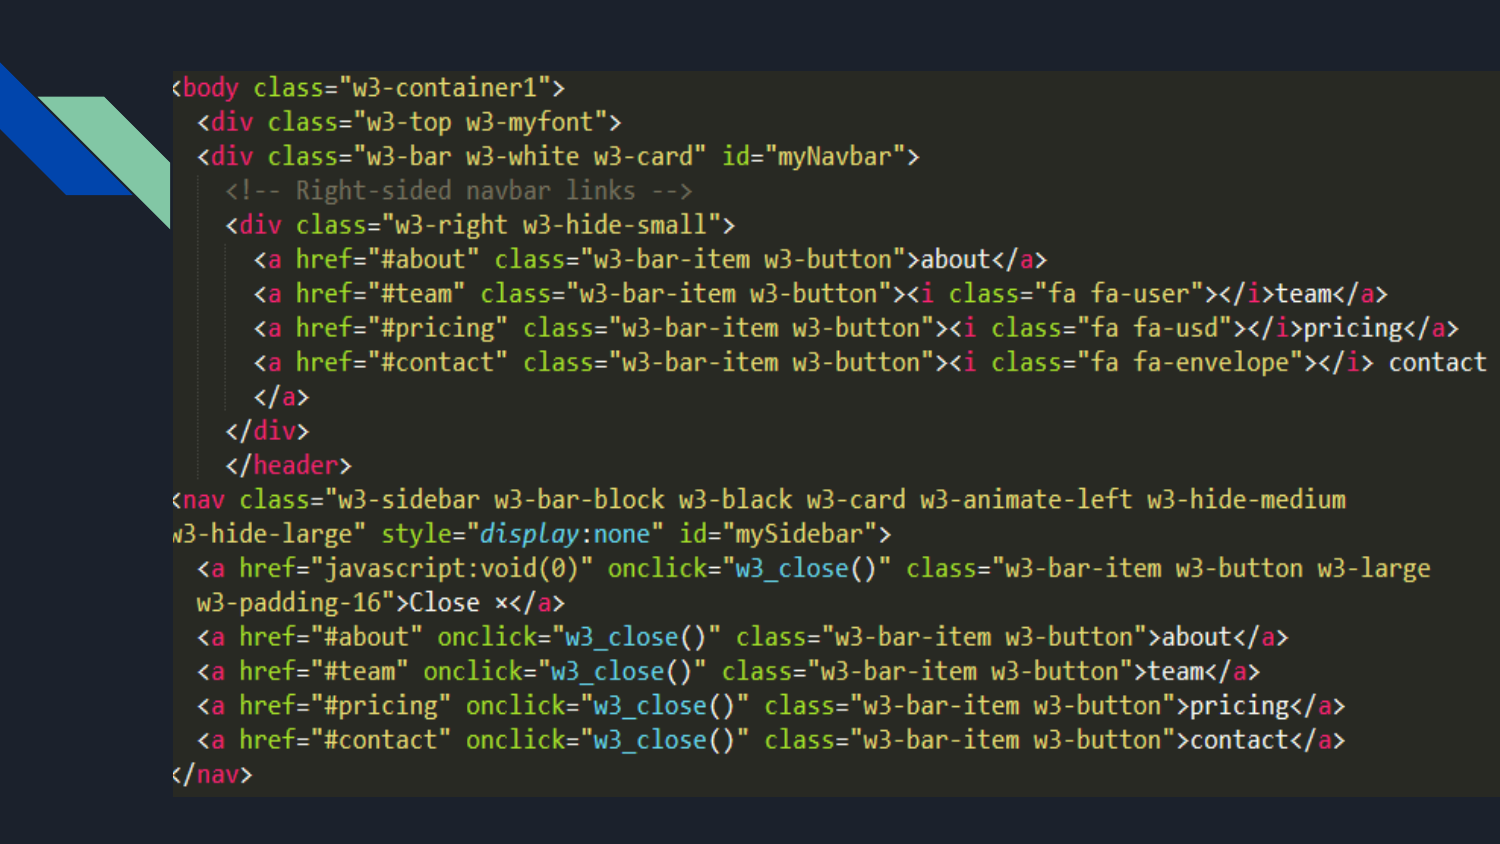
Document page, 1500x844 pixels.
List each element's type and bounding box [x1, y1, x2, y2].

picture [173, 71, 1500, 797]
